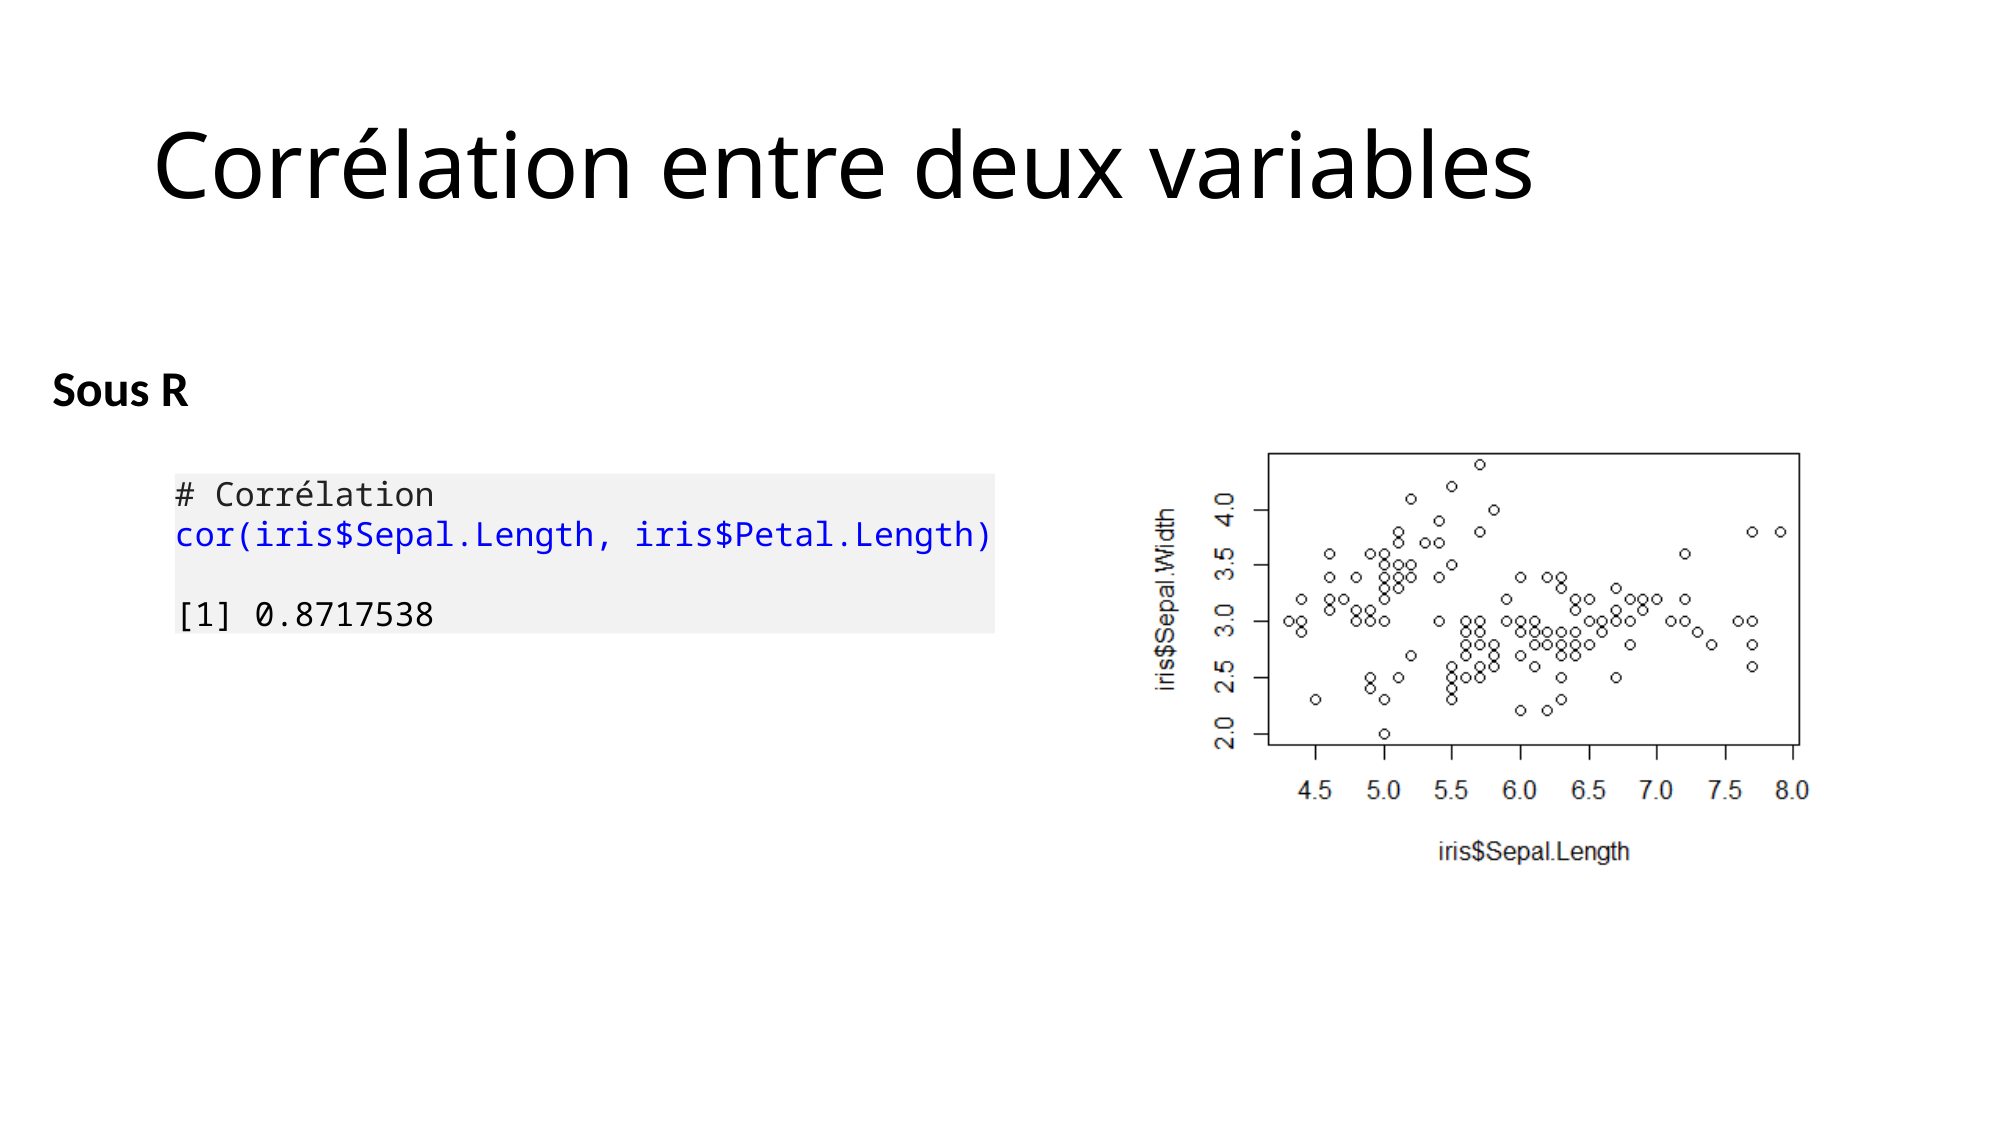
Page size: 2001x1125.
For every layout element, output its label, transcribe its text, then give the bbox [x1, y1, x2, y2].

text_box # Corrélation cor(iris$Sepal.Length, iris$Petal.Length) [1] 0.8717538 [174, 473, 995, 634]
title Corrélation entre deux variables [137, 59, 1863, 278]
text_box Sous R [37, 349, 418, 424]
picture [1146, 331, 1863, 898]
